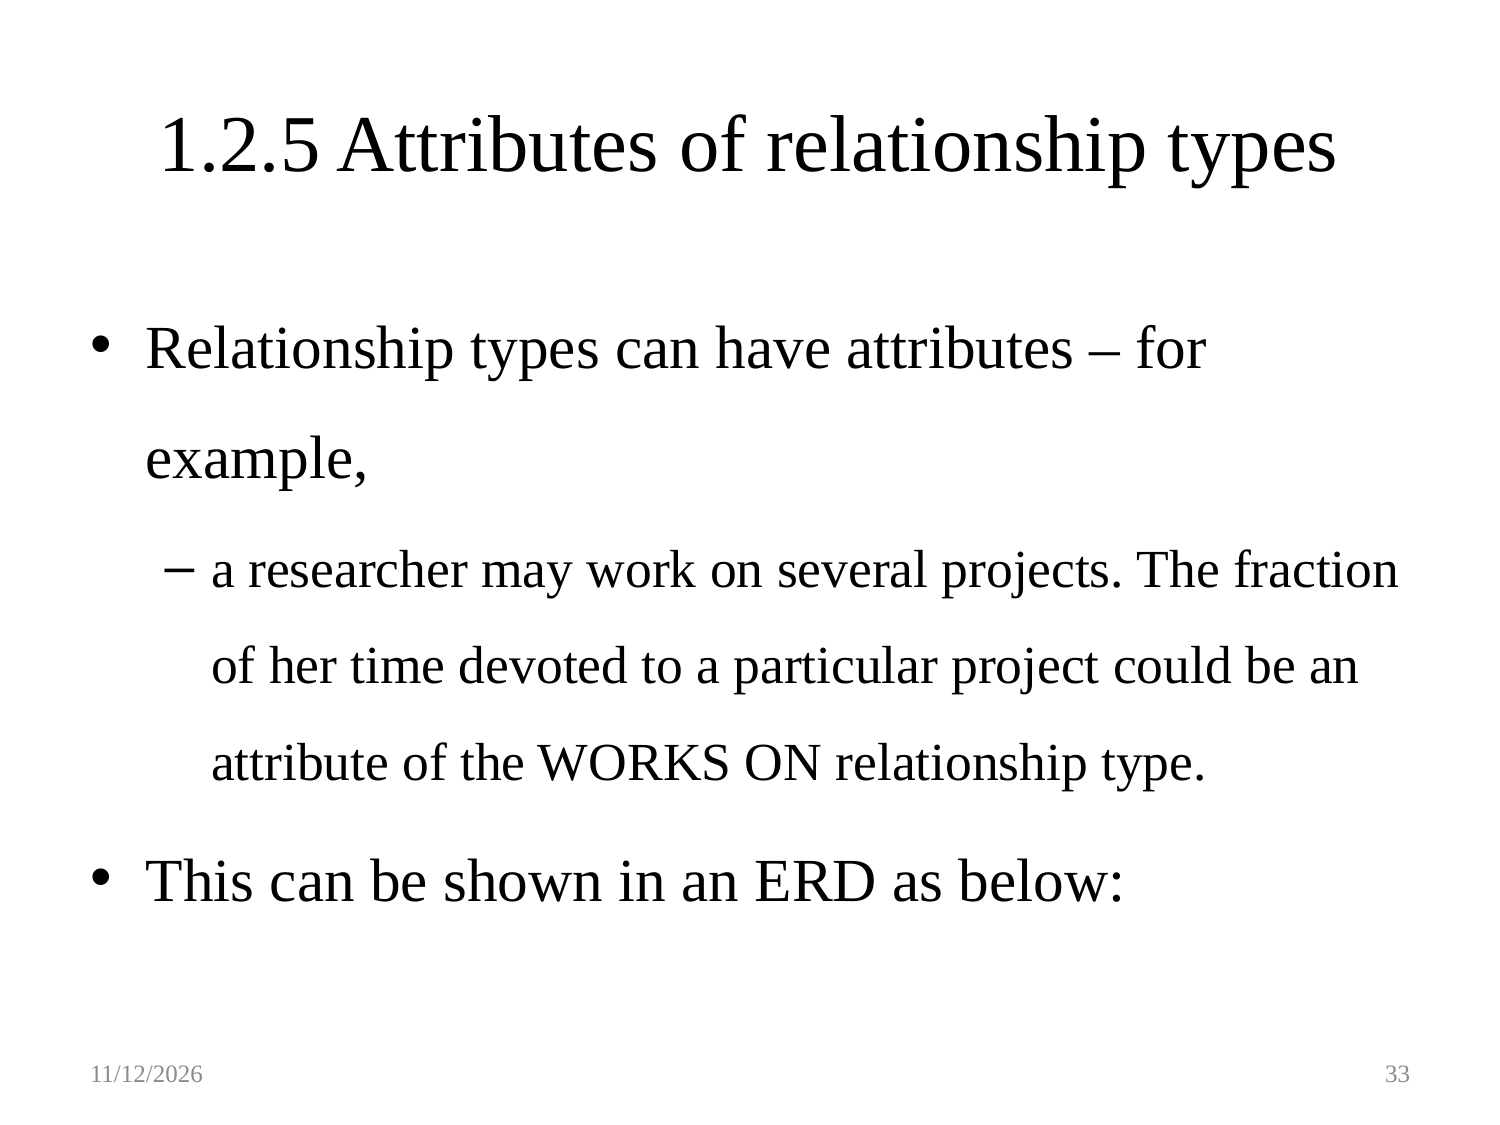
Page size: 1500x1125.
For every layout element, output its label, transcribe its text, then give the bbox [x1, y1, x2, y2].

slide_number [75, 1042, 425, 1103]
title 1.2.5 Attributes of relationship types [75, 45, 1425, 233]
list Relationship types can have attributes – for example, a researcher may work on several projects. The fraction of her time devoted to a particular project could be an attribute of the WORKS ON relationship type. This can be shown in an ERD as below: [75, 262, 1425, 1005]
slide_number 33 [1074, 1042, 1425, 1103]
